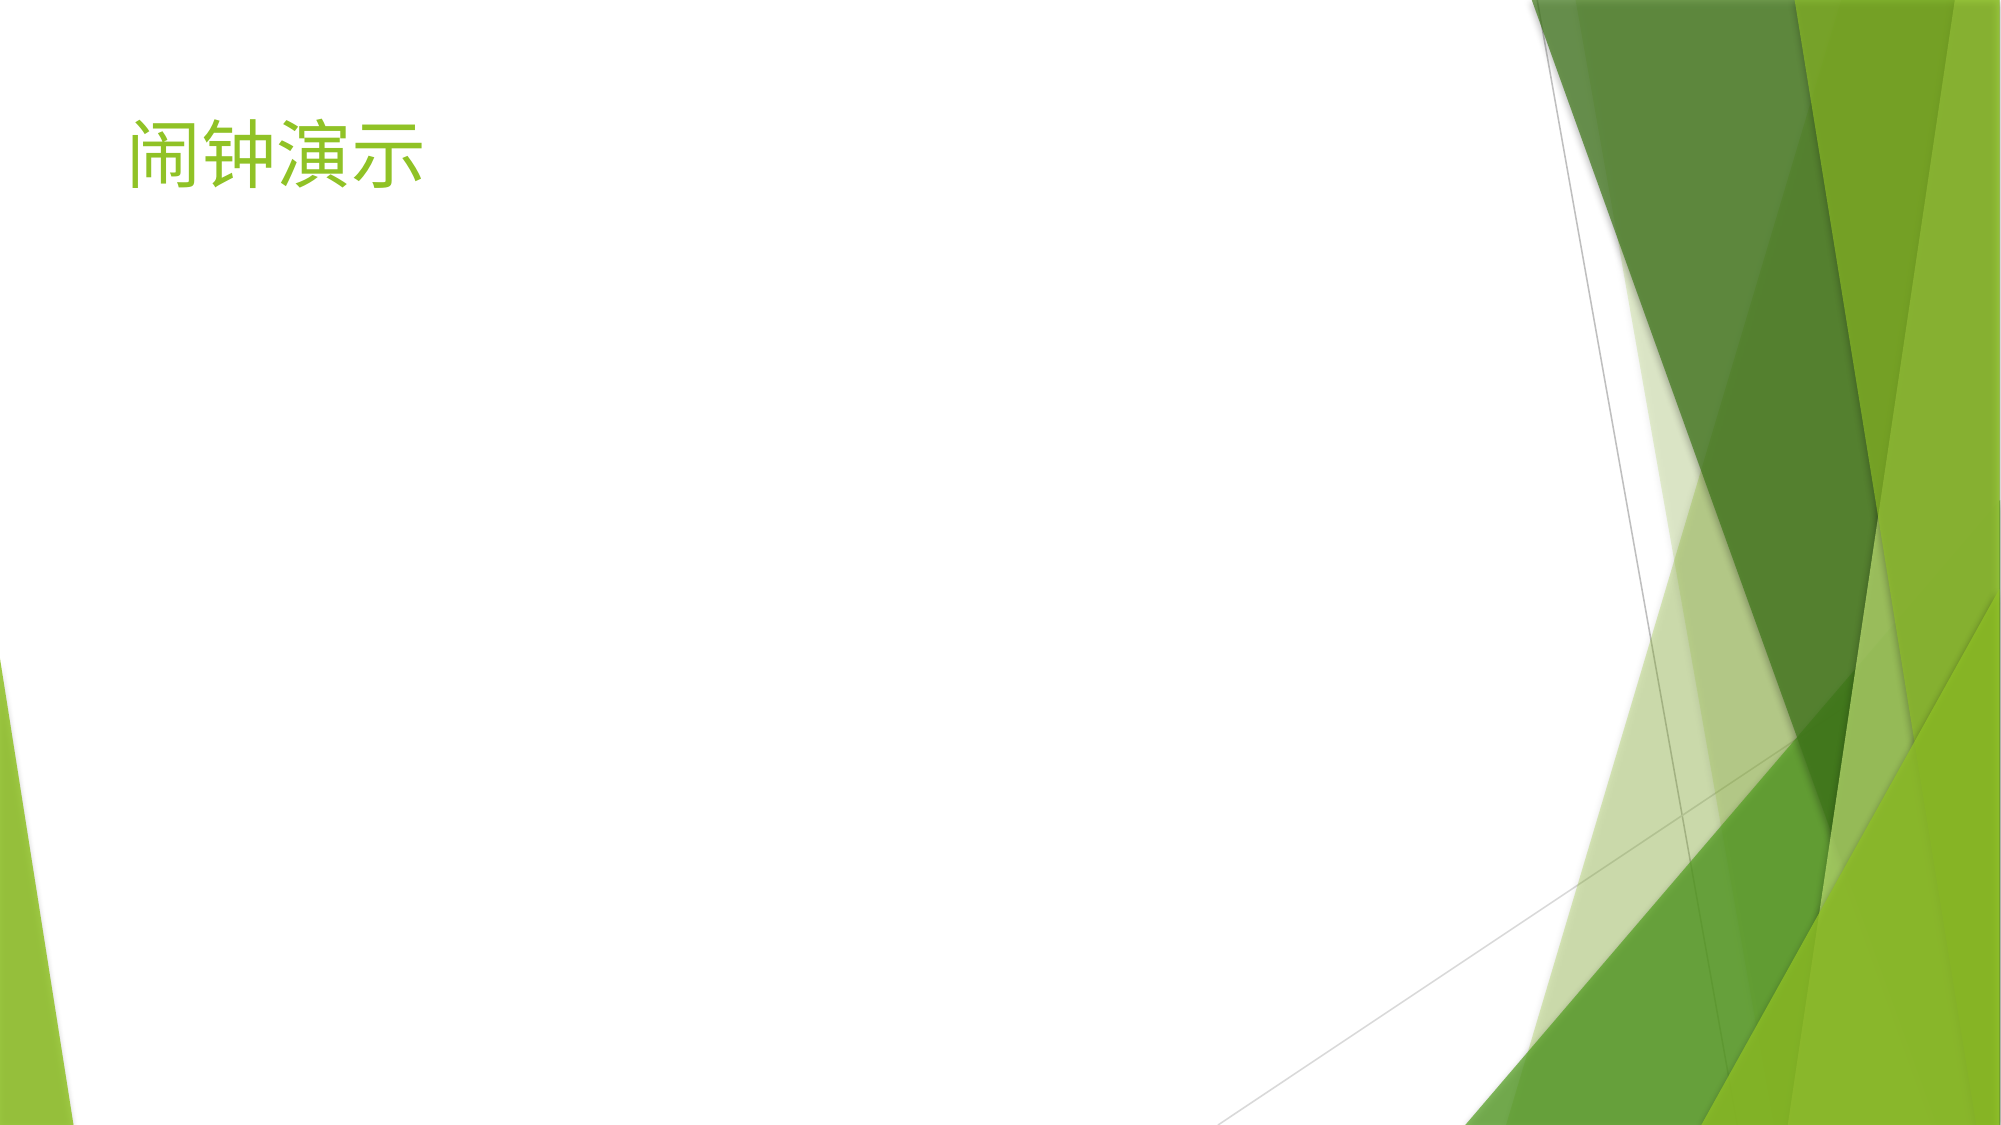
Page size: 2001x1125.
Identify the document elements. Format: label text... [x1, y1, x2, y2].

title 闹钟演示 [111, 99, 1522, 317]
